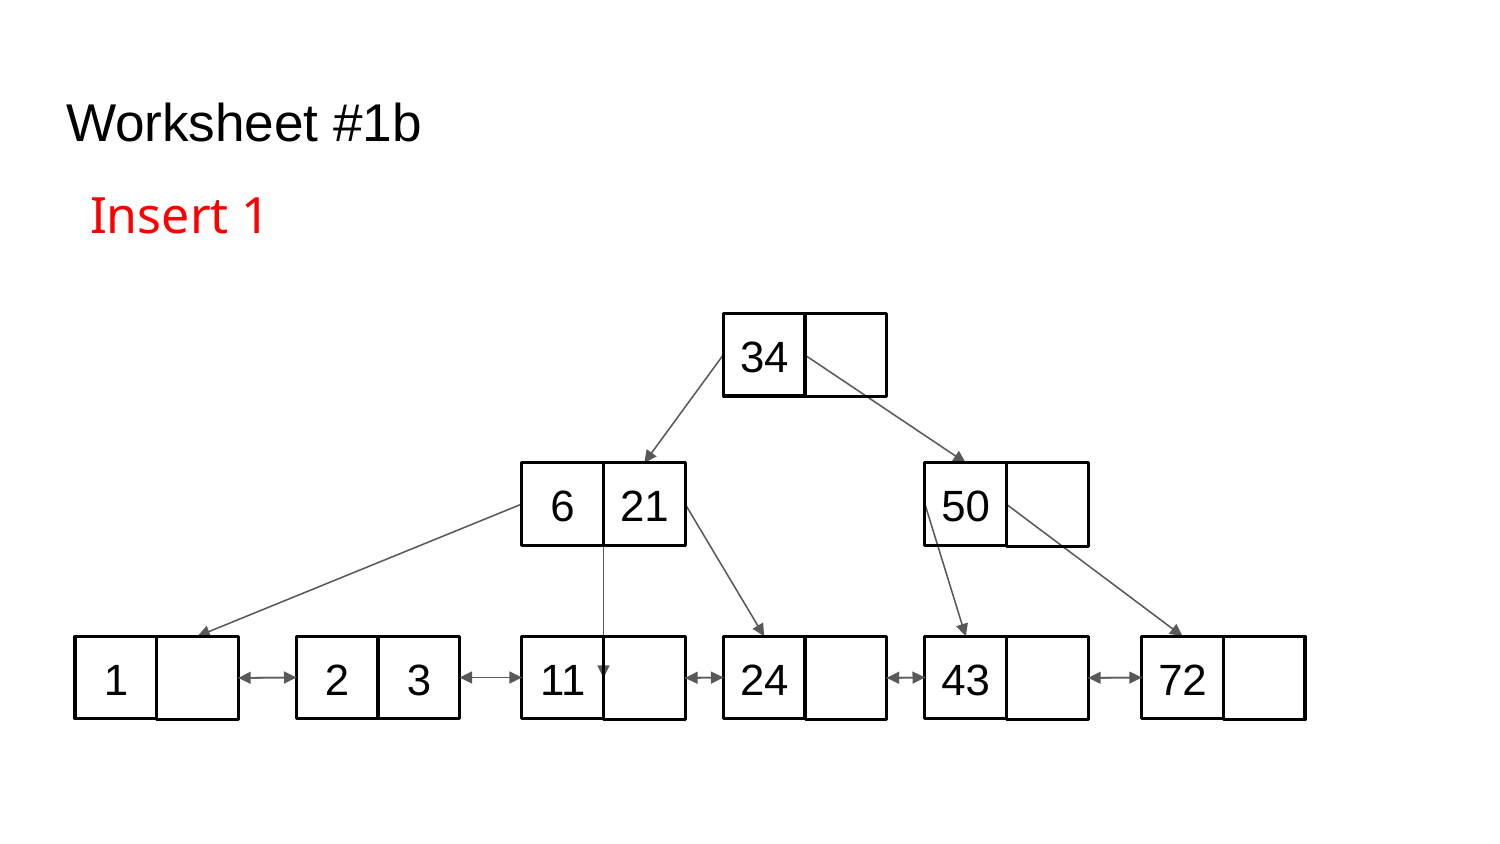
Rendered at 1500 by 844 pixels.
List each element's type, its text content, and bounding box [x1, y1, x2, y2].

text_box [684, 504, 765, 637]
title Worksheet #1b [51, 72, 1449, 167]
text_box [723, 313, 887, 398]
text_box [521, 462, 686, 547]
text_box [197, 504, 523, 637]
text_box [723, 635, 887, 720]
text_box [924, 462, 1089, 547]
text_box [74, 635, 239, 720]
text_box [804, 354, 966, 464]
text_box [644, 354, 724, 464]
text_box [924, 554, 966, 635]
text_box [521, 635, 686, 720]
text_box Insert 1 [0, 160, 493, 259]
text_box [1006, 504, 1183, 637]
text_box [1141, 635, 1306, 720]
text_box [924, 635, 1089, 720]
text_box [296, 635, 461, 720]
